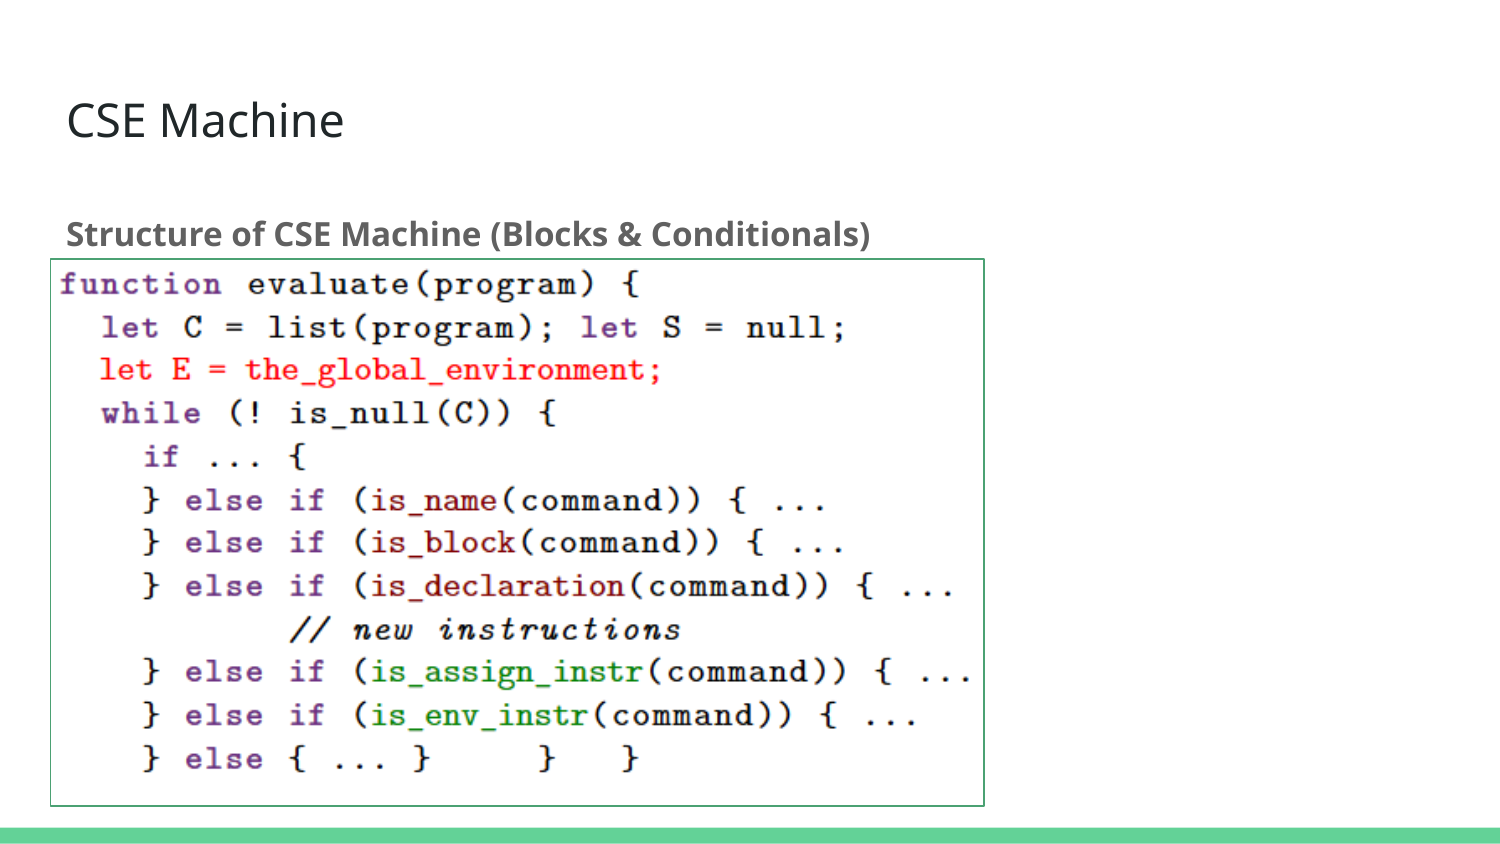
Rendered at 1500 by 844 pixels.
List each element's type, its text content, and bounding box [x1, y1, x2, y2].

title CSE Machine [51, 72, 1449, 167]
picture [50, 259, 984, 806]
list Structure of CSE Machine (Blocks & Conditionals) [51, 189, 1449, 806]
